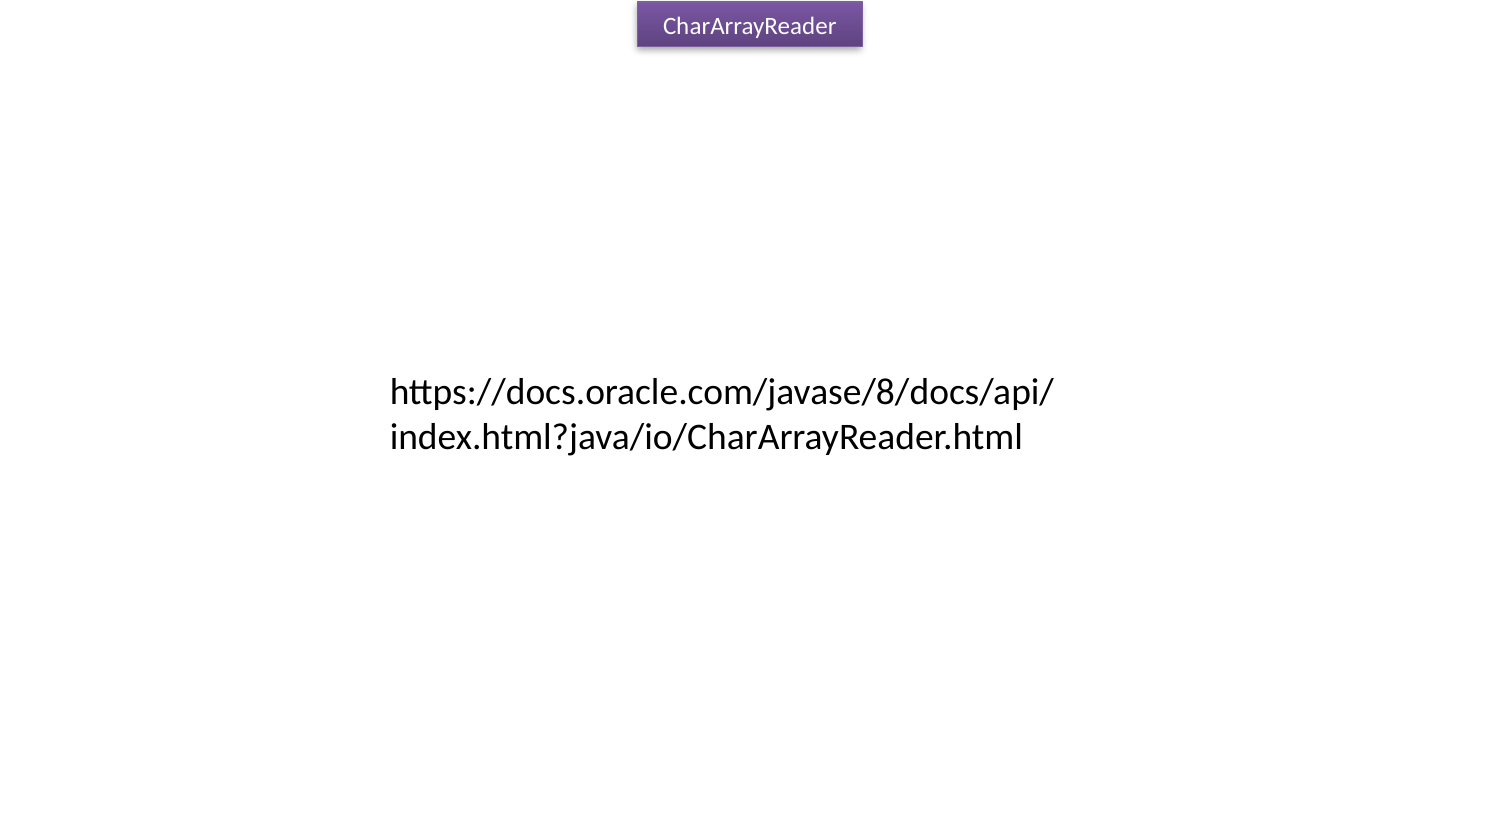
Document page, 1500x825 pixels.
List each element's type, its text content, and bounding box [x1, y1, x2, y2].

text_box CharArrayReader [637, 1, 863, 47]
text_box https://docs.oracle.com/javase/8/docs/api/index.html?java/io/CharArrayReader.html [374, 359, 1125, 465]
